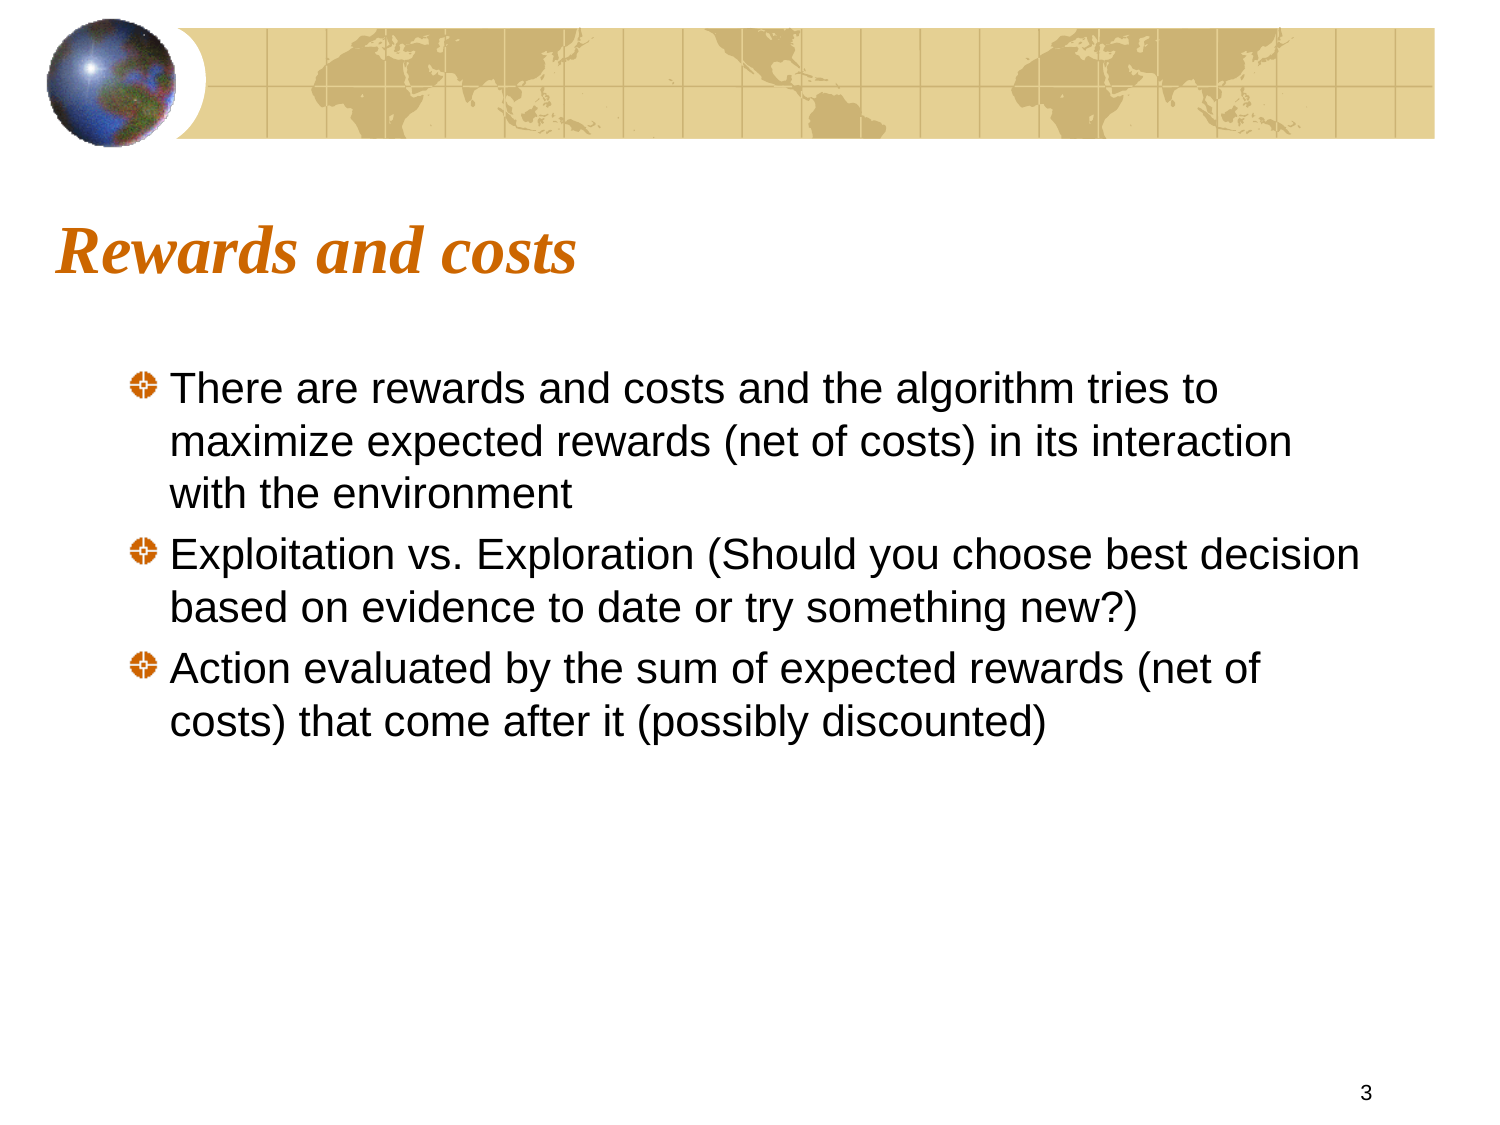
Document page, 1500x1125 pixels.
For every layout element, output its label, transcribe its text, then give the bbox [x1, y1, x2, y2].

picture [127, 536, 159, 568]
picture [42, 14, 190, 151]
picture [127, 370, 159, 402]
list There are rewards and costs and the algorithm tries to maximize expected rewards (net of costs) in its interaction with the environment Exploitation vs. Exploration (Should you choose best decision based on evidence to date or try something new?) Action evaluated by the sum of expected rewards (net of costs) that come after it (possibly discounted) [112, 352, 1388, 1028]
slide_number 3 [1074, 1037, 1388, 1113]
picture [127, 650, 159, 682]
title Rewards and costs [40, 152, 1316, 341]
